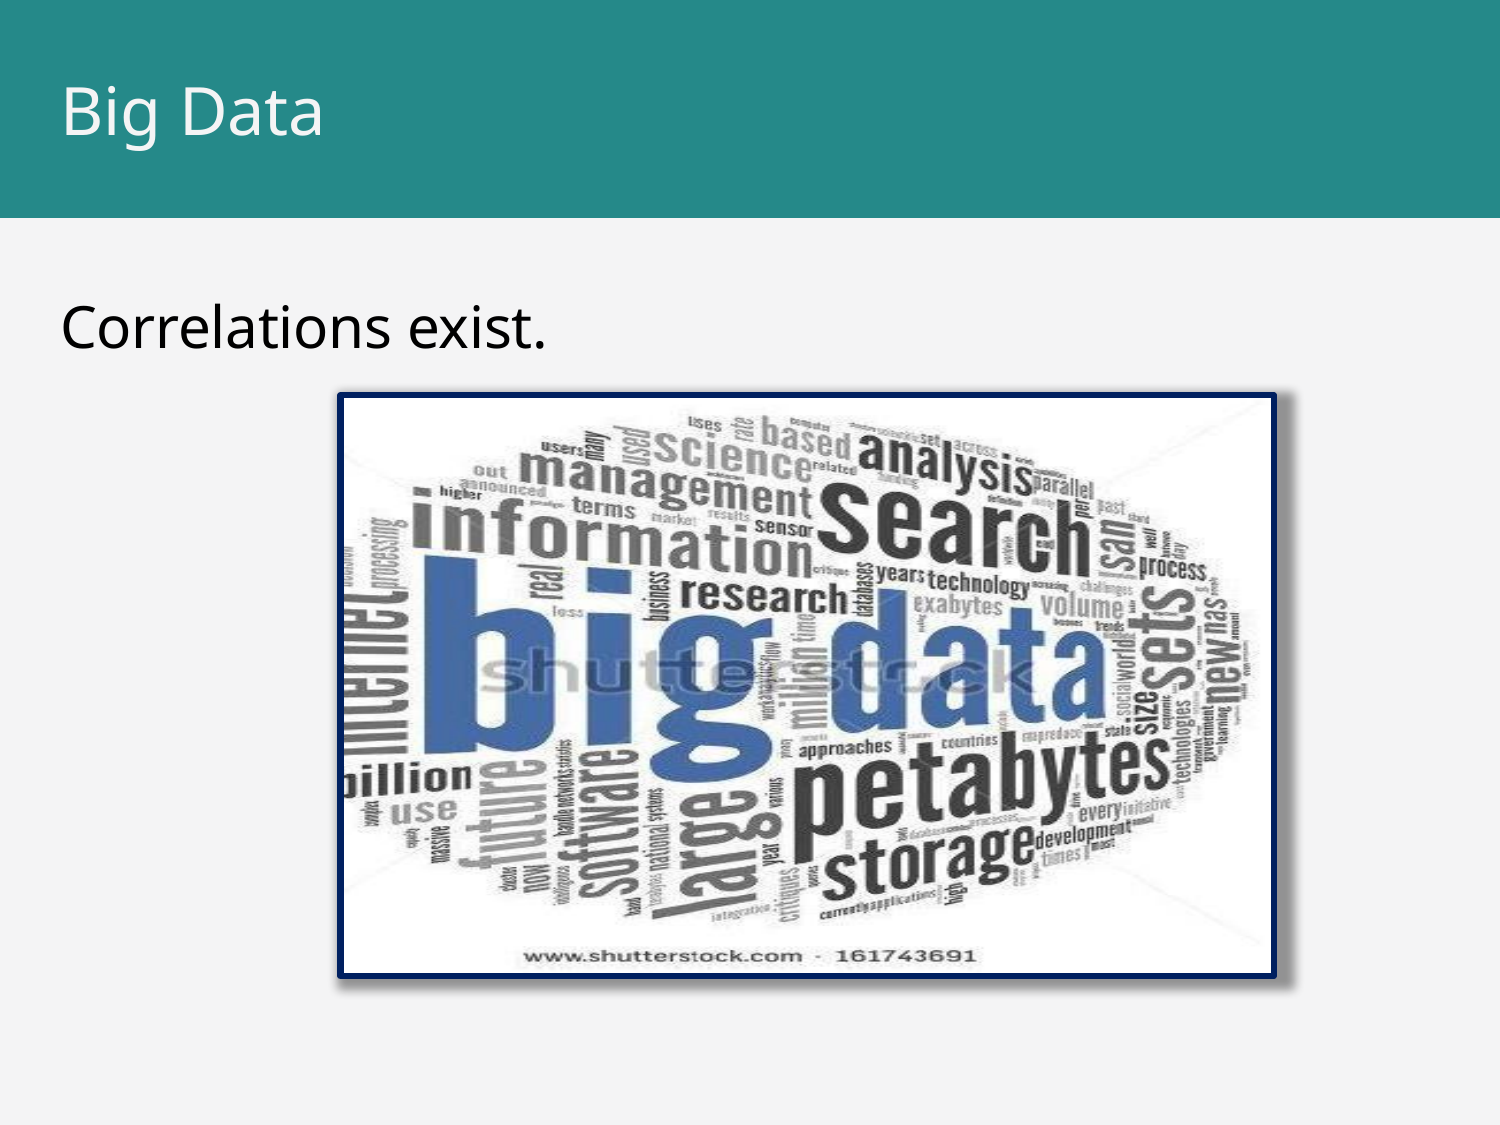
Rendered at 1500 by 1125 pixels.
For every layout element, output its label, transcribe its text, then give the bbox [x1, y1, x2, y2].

title Big Data [45, 0, 1350, 218]
text_box [340, 395, 1274, 977]
list Correlations exist. [45, 247, 1453, 1089]
